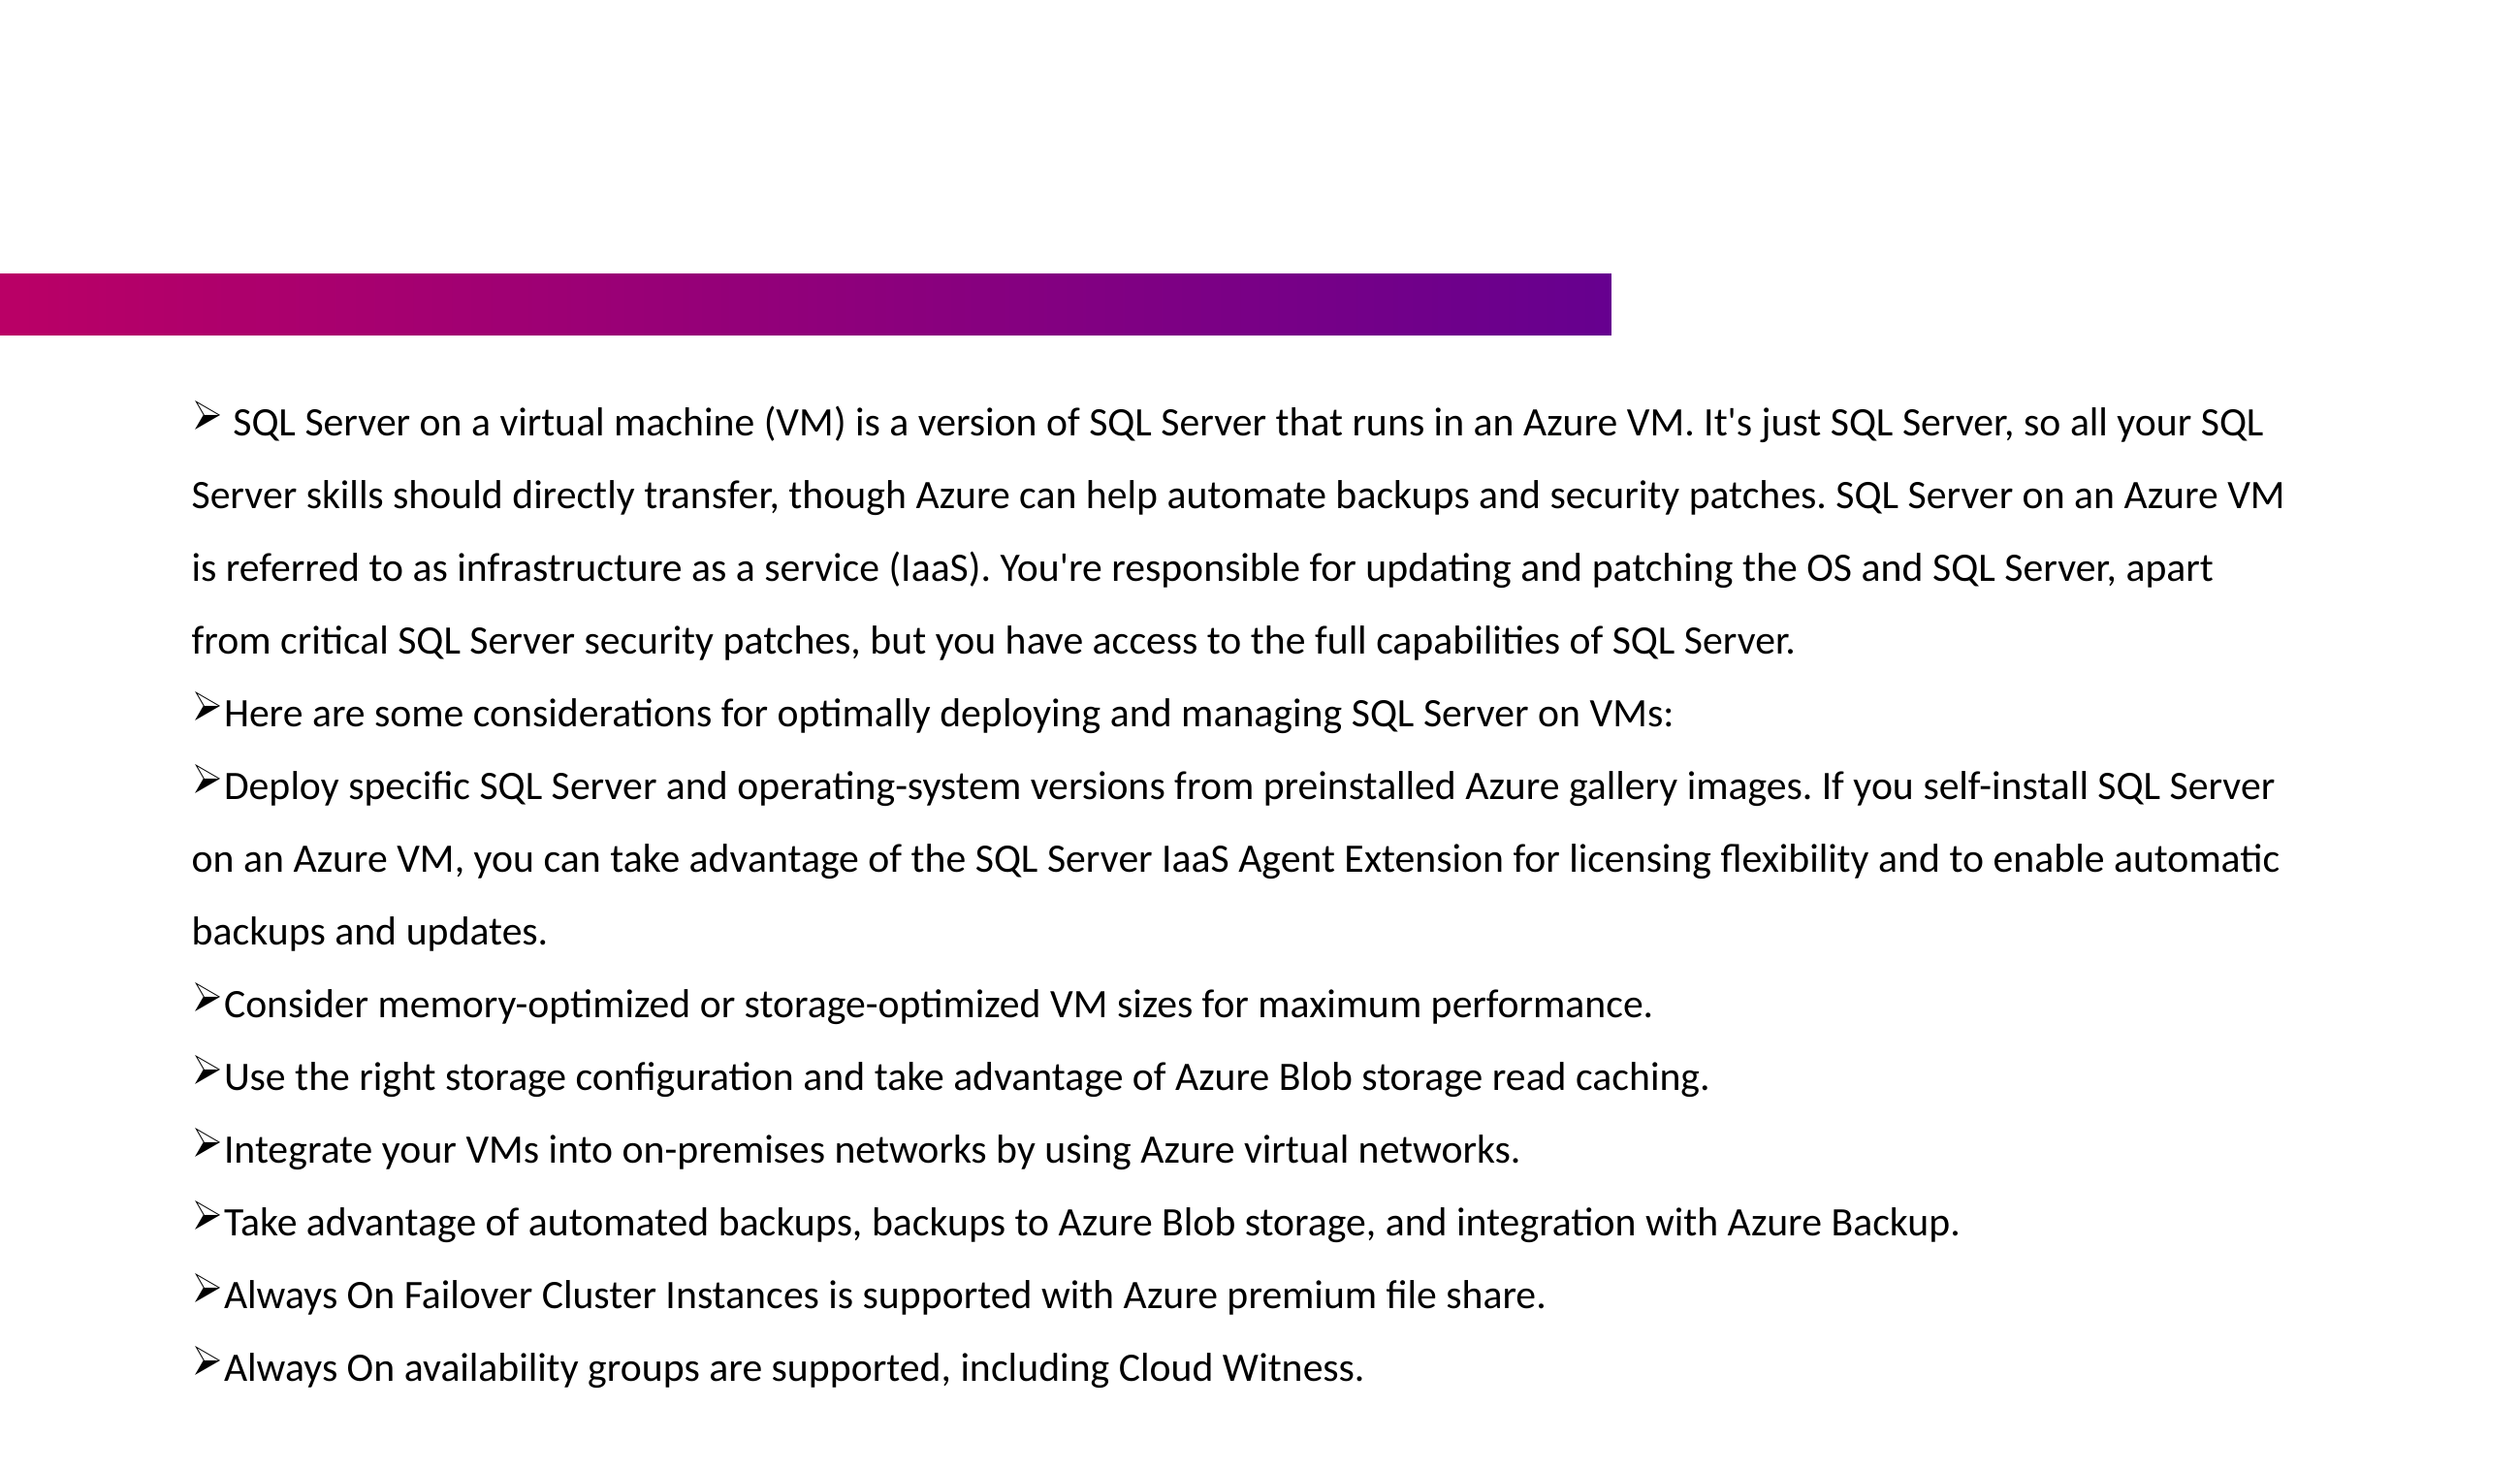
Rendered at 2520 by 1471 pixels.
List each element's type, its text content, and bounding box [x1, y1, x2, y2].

title SQL Server on Azure Virtual Machines [169, 262, 2312, 360]
text_box [0, 272, 1613, 337]
text_box SQL Server on a virtual machine (VM) is a version of SQL Server that runs in an Azure VM. It's just SQL Server, so all your SQL Server skills should directly transfer, though Azure can help automate backups and security patches. SQL Server on an Azure VM is referred to as infrastructure as a service (IaaS). You're responsible for updating and patching the OS and SQL Server, apart from critical SQL Server security patches, but you have access to the full capabilities of SQL Server. Here are some considerations for optimally deploying and managing SQL Server on VMs: Deploy specific SQL Server and operating-system versions from preinstalled Azure gallery images. If you self-install SQL Server on an Azure VM, you can take advantage of the SQL Server IaaS Agent Extension for licensing flexibility and to enable automatic backups and updates. Consider memory-optimized or storage-optimized VM sizes for maximum performance. Use the right storage configuration and take advantage of Azure Blob storage read caching. Integrate your VMs into on-premises networks by using Azure virtual networks. Take advantage of automated backups, backups to Azure Blob storage, and integration with Azure Backup. Always On Failover Cluster Instances is supported with Azure premium file share. Always On availability groups are supported, including Cloud Witness. [169, 722, 2312, 1039]
